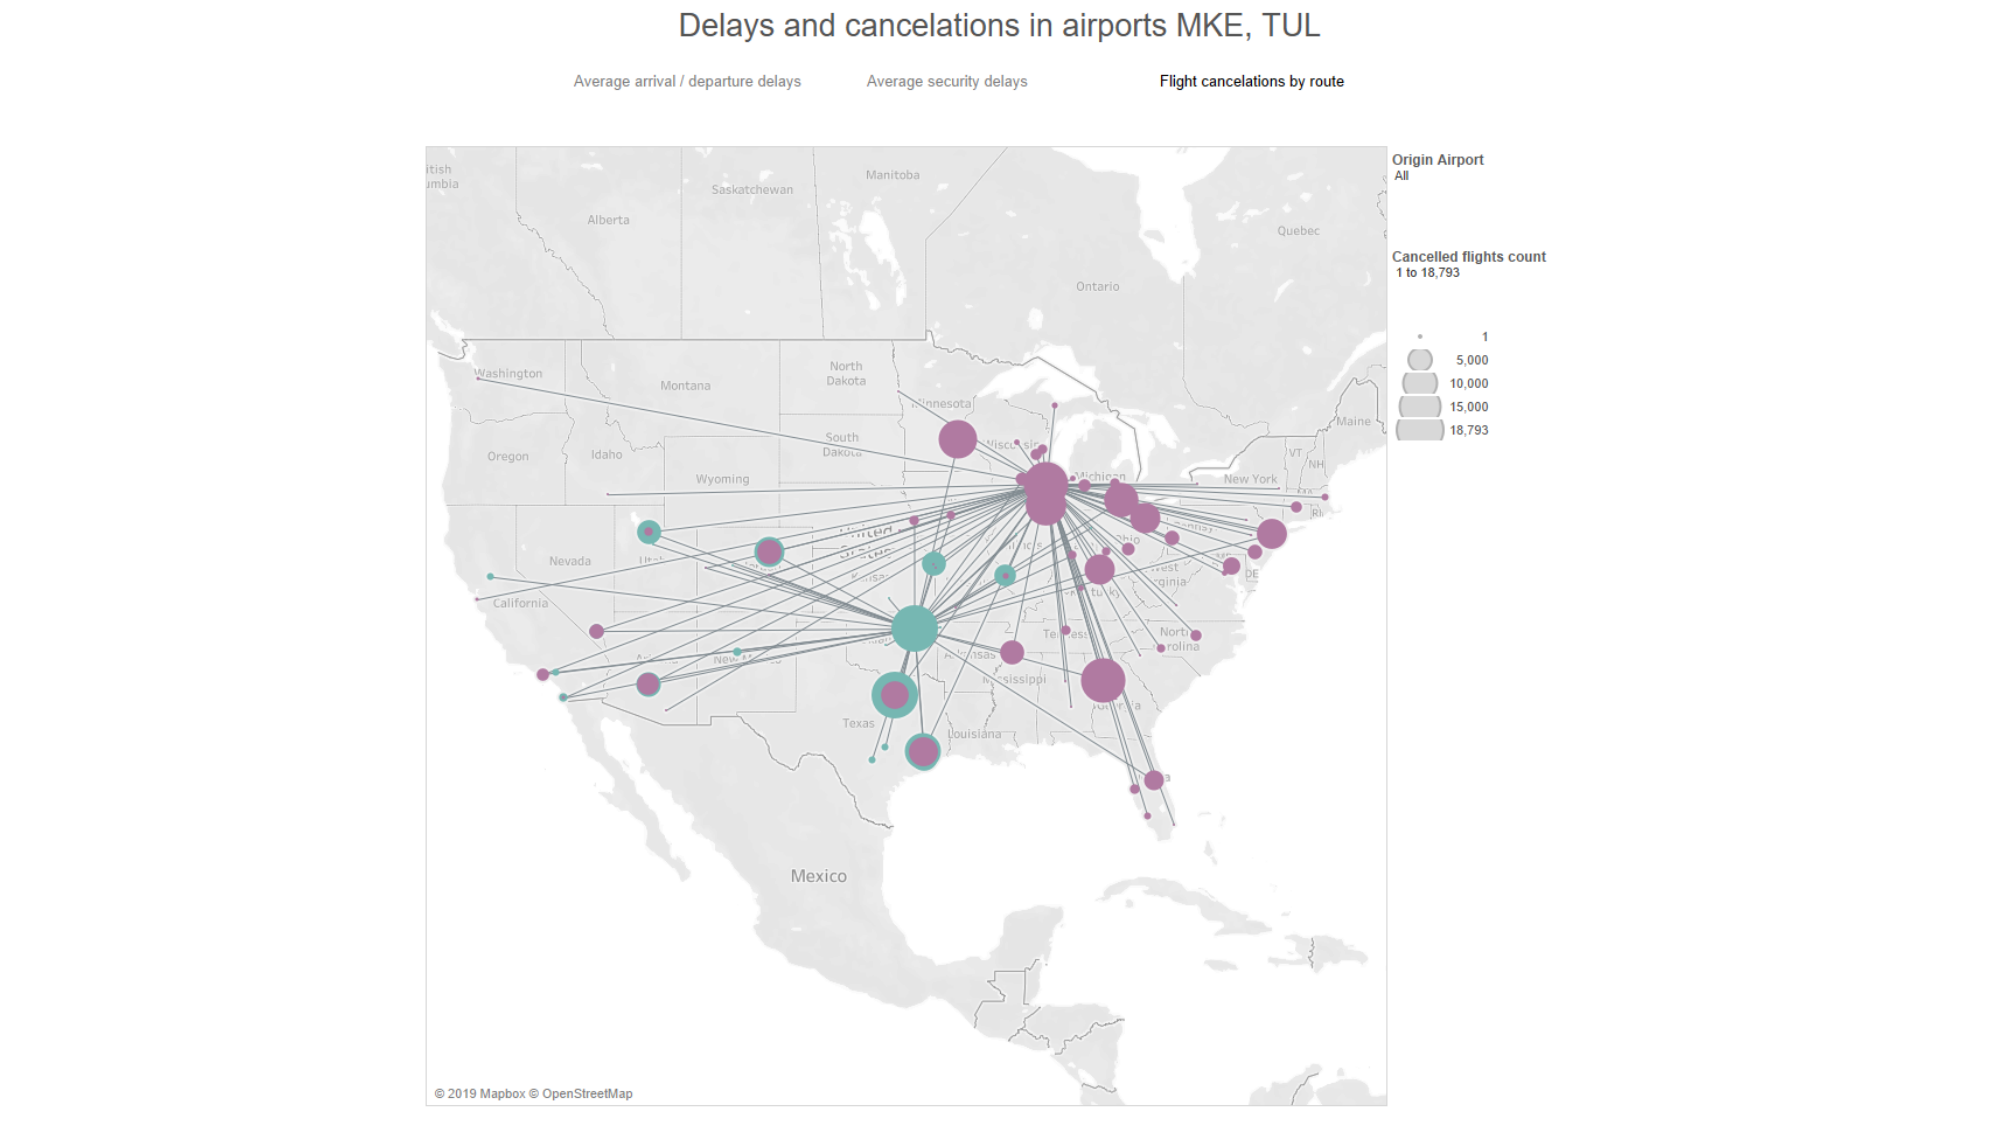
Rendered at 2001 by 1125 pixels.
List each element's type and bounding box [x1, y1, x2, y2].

picture [407, 0, 1593, 1125]
